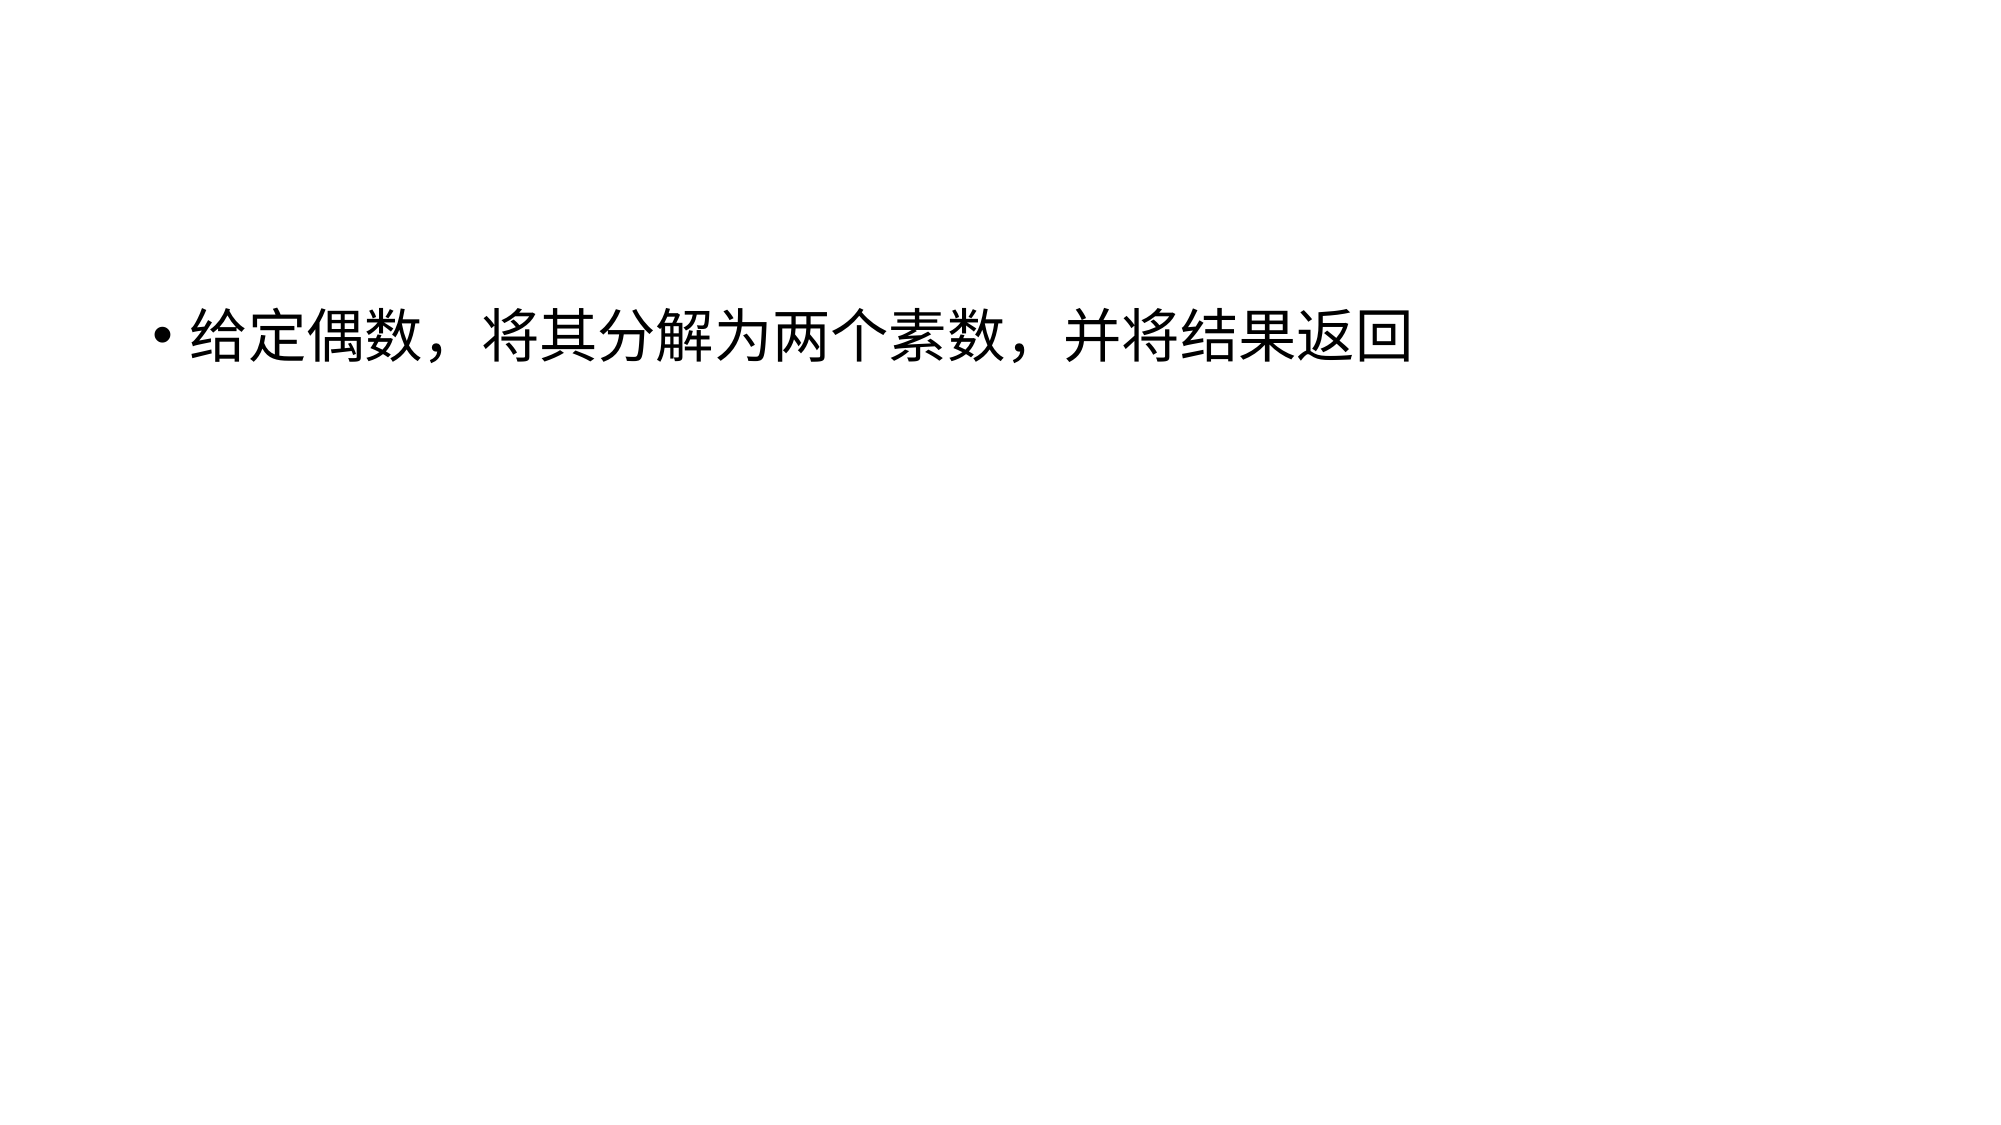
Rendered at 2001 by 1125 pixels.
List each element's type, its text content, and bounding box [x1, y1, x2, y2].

list 给定偶数，将其分解为两个素数，并将结果返回 [137, 299, 1863, 1014]
